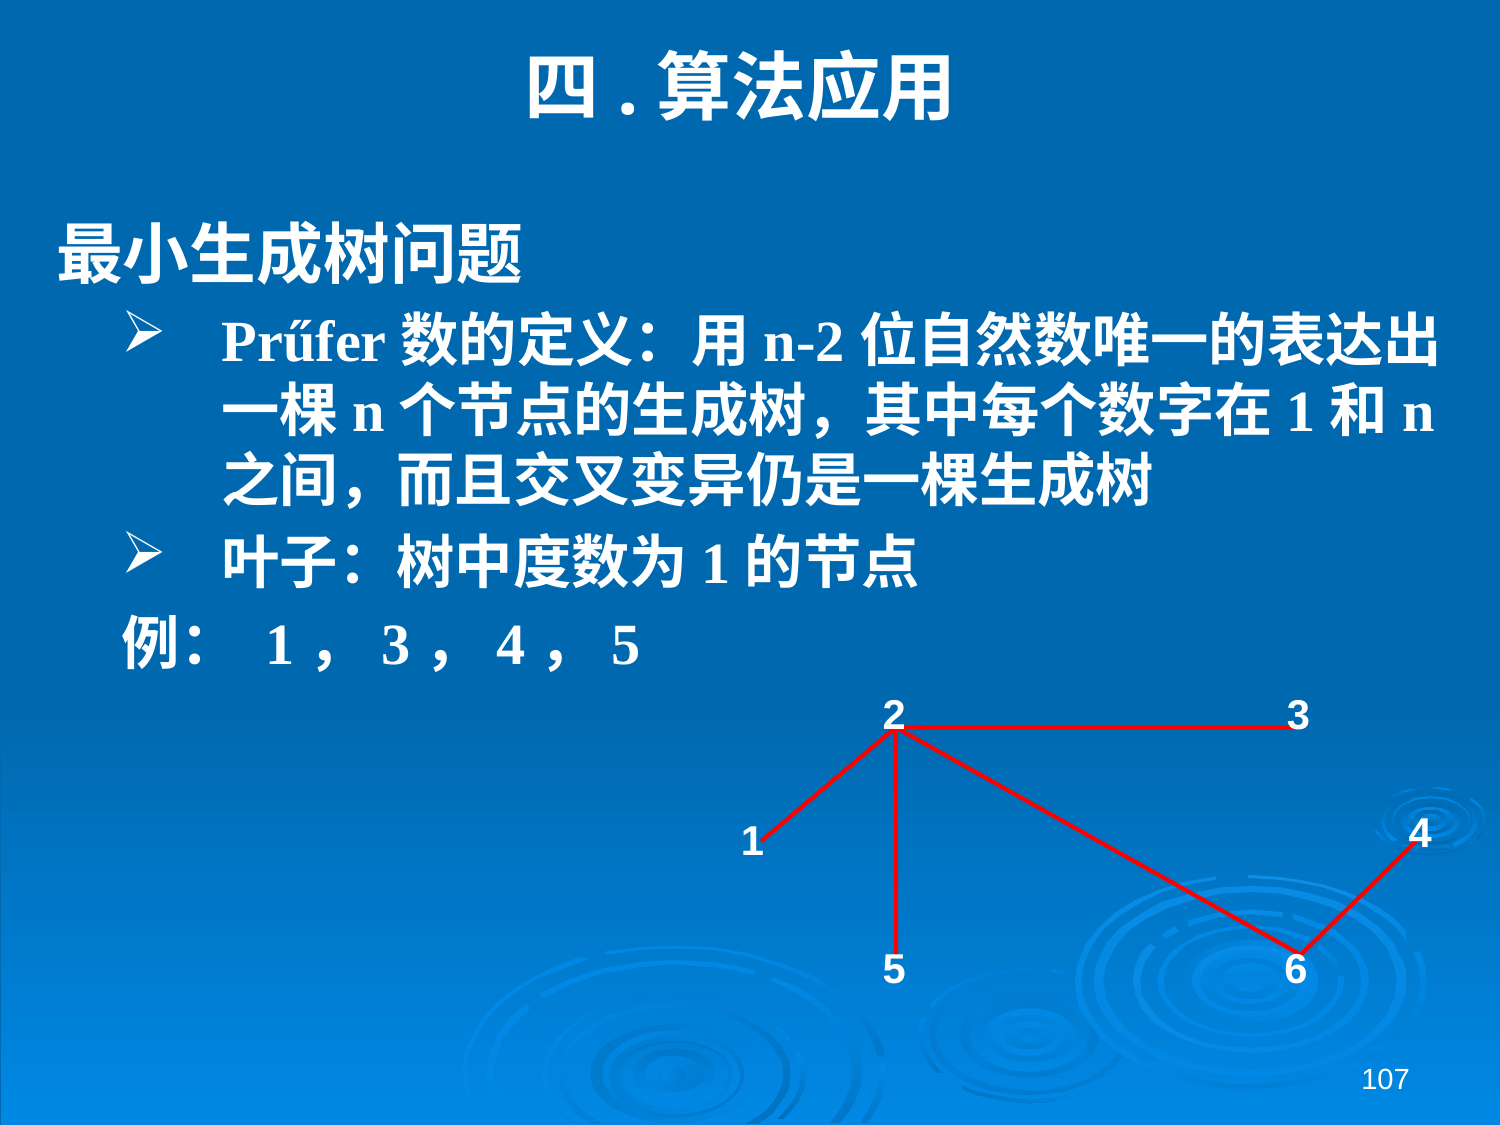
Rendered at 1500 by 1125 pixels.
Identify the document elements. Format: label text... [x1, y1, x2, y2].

title 四.算法应用 [33, 30, 1448, 138]
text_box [725, 679, 1448, 1000]
slide_number 107 [1074, 1059, 1426, 1103]
list 最小生成树问题 Prűfer数的定义：用n-2位自然数唯一的表达出一棵n个节点的生成树，其中每个数字在1和n之间，而且交叉变异仍是一棵生成树 叶子：树中度数为1的节点 例： 1，3，4，5 [40, 219, 1460, 1059]
